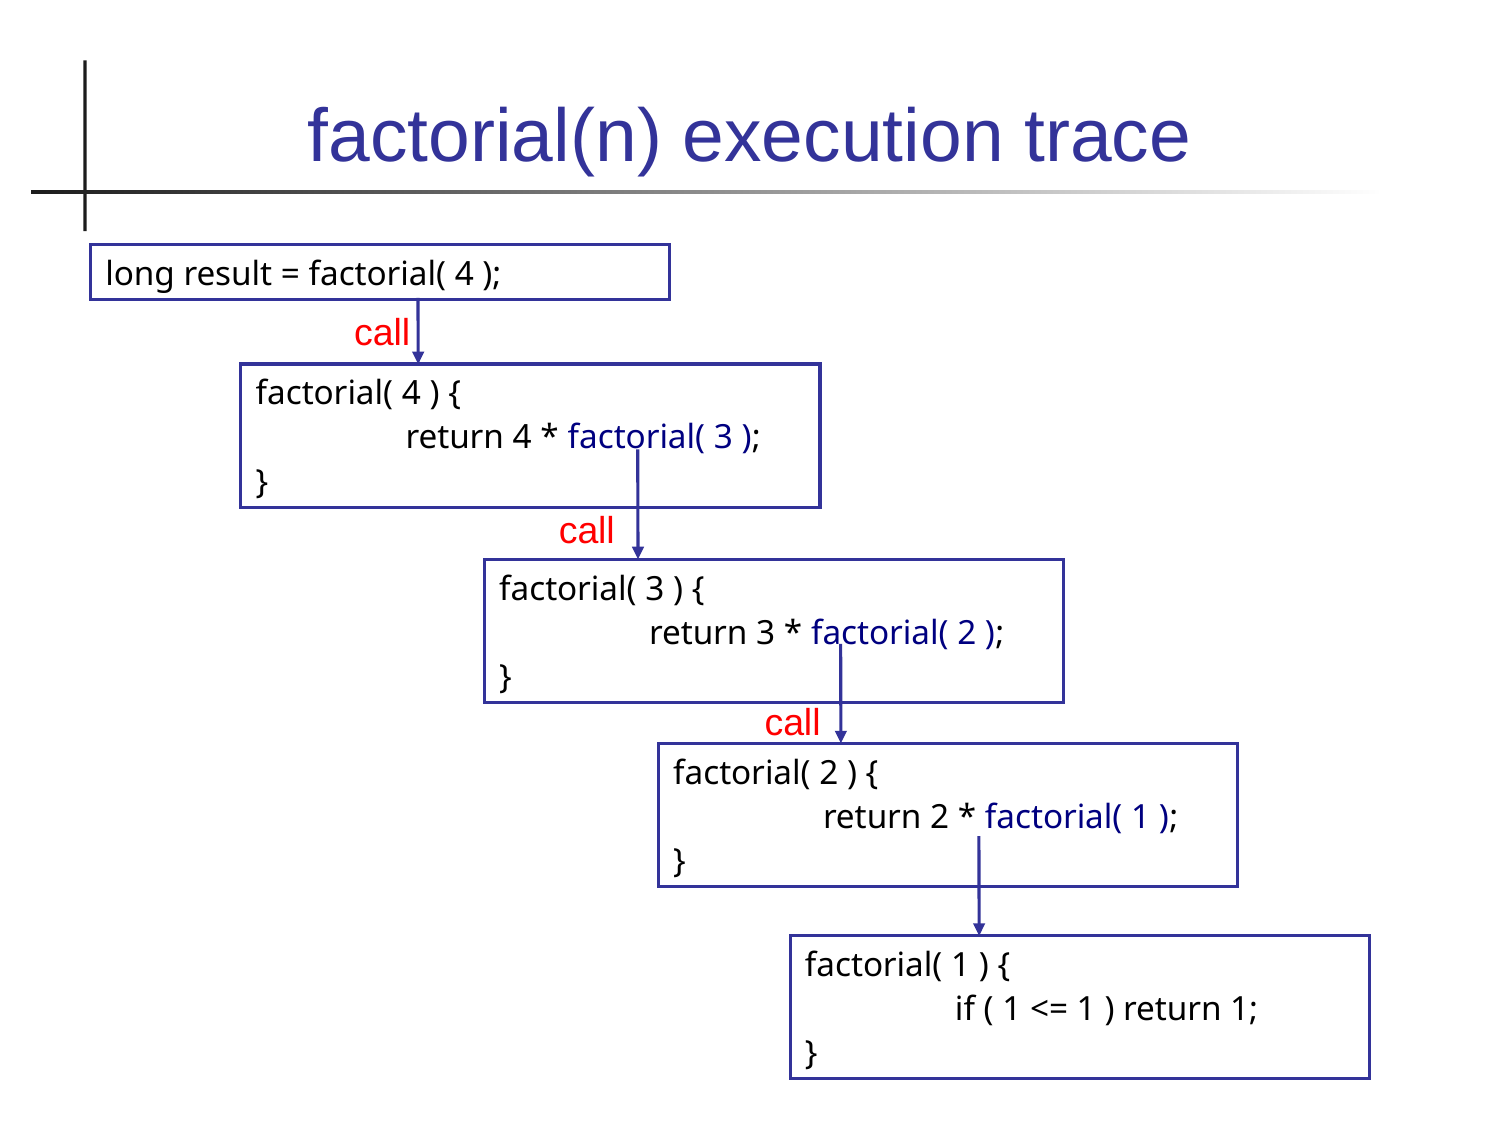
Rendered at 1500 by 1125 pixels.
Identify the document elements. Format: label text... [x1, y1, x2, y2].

text_box call [690, 690, 836, 751]
text_box factorial( 3 ) { return 3 * factorial( 2 ); } [484, 559, 1064, 703]
text_box [972, 836, 986, 936]
text_box factorial( 2 ) { return 2 * factorial( 1 ); } [658, 743, 1238, 887]
text_box call [279, 299, 425, 361]
text_box [631, 449, 645, 560]
text_box factorial( 4 ) { return 4 * factorial( 3 ); } [240, 364, 821, 508]
text_box [836, 643, 848, 744]
text_box factorial(n) execution trace [100, 42, 1400, 185]
text_box factorial( 1 ) { if ( 1 <= 1 ) return 1; } [790, 935, 1370, 1079]
text_box long result = factorial( 4 ); [90, 244, 670, 300]
text_box call [484, 498, 630, 559]
